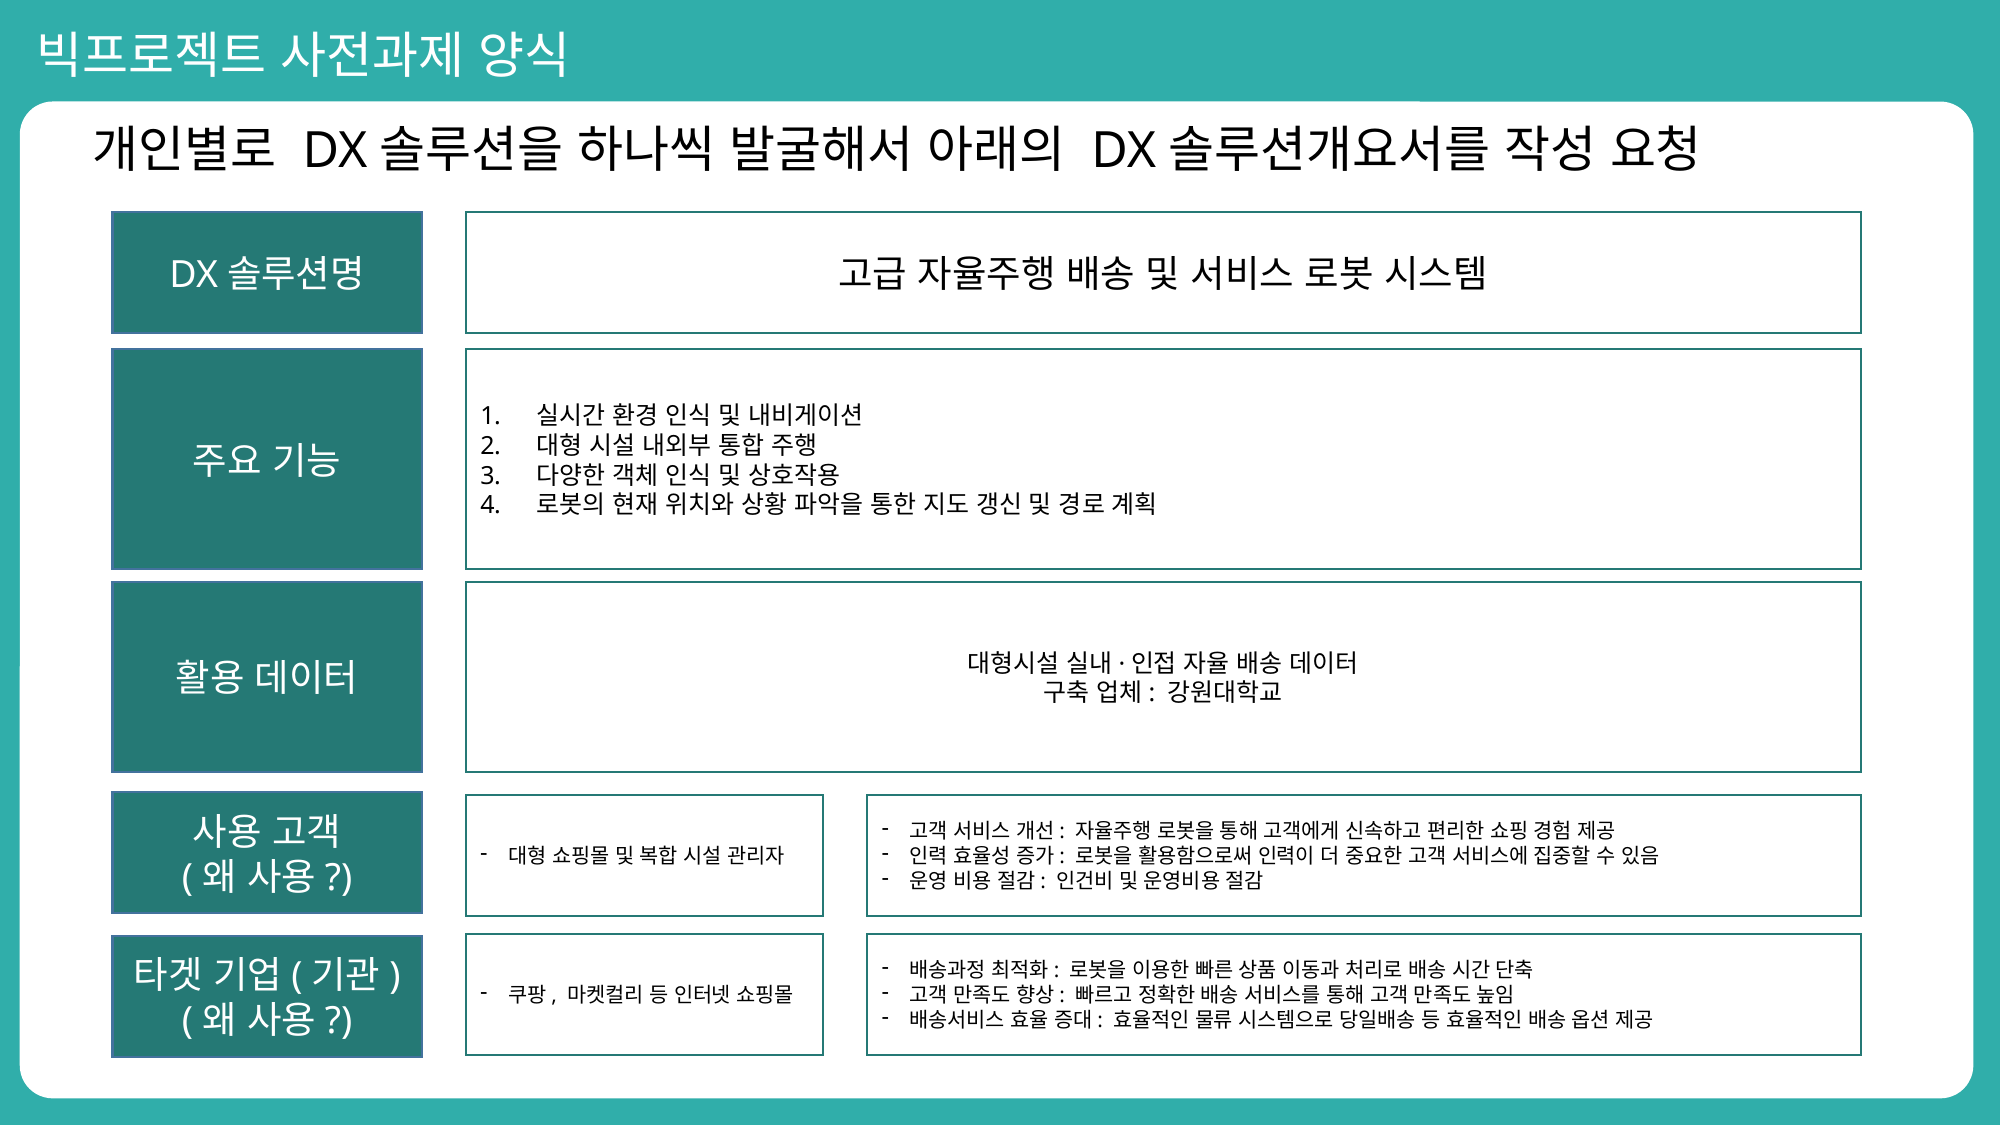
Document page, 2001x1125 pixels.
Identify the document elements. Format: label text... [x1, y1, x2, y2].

text_box DX솔루션명 [111, 211, 423, 334]
text_box 실시간 환경 인식 및 내비게이션 대형 시설 내외부 통합 주행 다양한 객체 인식 및 상호작용 로봇의 현재 위치와 상황 파악을 통한 지도 갱신 및 경로 계획 [465, 348, 1862, 570]
text_box 개인별로 DX솔루션을 하나씩 발굴해서 아래의 DX솔루션개요서를 작성 요청 [78, 110, 1717, 185]
text_box 고급 자율주행 배송 및 서비스 로봇 시스템 [465, 211, 1862, 334]
text_box 고객 서비스 개선: 자율주행 로봇을 통해 고객에게 신속하고 편리한 쇼핑 경험 제공 인력 효율성 증가: 로봇을 활용함으로써 인력이 더 중요한 고객 서비스에 집중할 수 있음 운영 비용 절감: 인건비 및 운영비용 절감 [866, 794, 1862, 917]
text_box 대형시설 실내·인접 자율 배송 데이터 구축 업체: 강원대학교 [465, 581, 1862, 773]
text_box 쿠팡, 마켓컬리 등 인터넷 쇼핑몰 [465, 933, 824, 1056]
text_box 사용 고객 (왜 사용?) [111, 791, 423, 914]
text_box 배송과정 최적화: 로봇을 이용한 빠른 상품 이동과 처리로 배송 시간 단축 고객 만족도 향상: 빠르고 정확한 배송 서비스를 통해 고객 만족도 높임 배송서비스 효율 증대: 효율적인 물류 시스템으로 당일배송 등 효율적인 배송 옵션 제공 [866, 933, 1862, 1056]
text_box 주요 기능 [111, 348, 423, 570]
text_box 대형 쇼핑몰 및 복합 시설 관리자 [465, 794, 824, 917]
text_box 타겟 기업(기관) (왜 사용?) [111, 935, 423, 1058]
text_box 활용 데이터 [111, 581, 423, 773]
text_box 빅프로젝트 사전과제 양식 [22, 16, 1983, 92]
